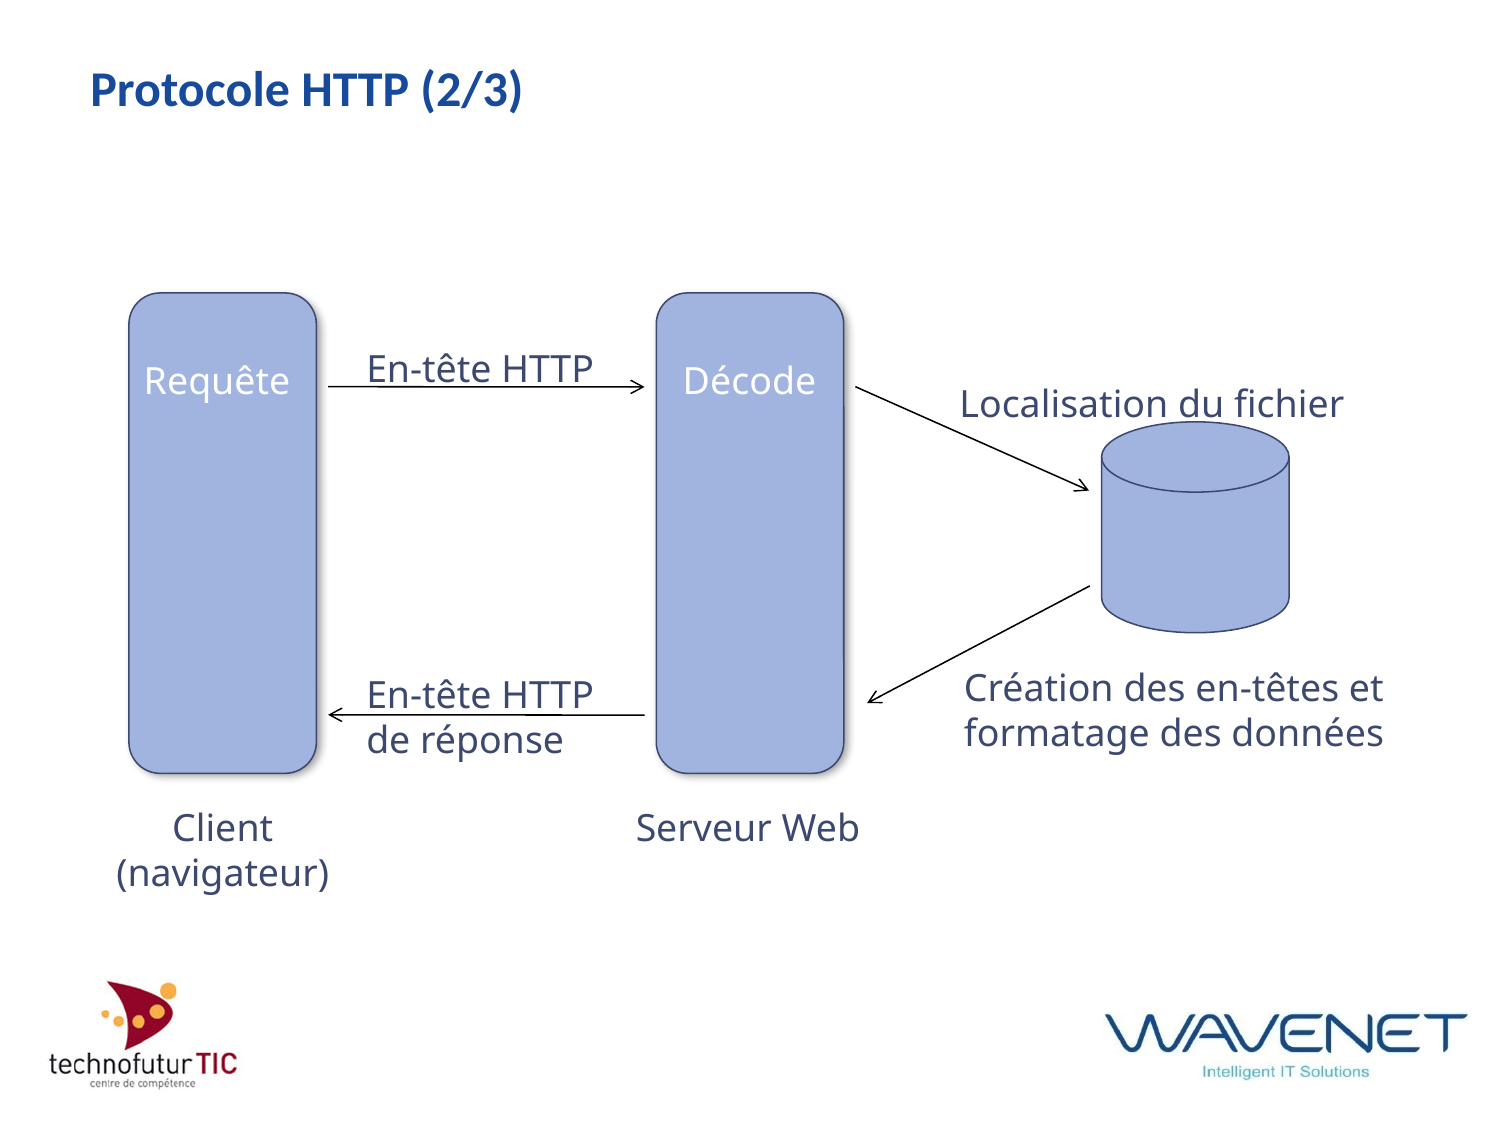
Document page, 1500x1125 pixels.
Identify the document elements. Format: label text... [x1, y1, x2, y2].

picture [1103, 1012, 1469, 1081]
text_box [656, 300, 844, 774]
text_box [128, 410, 317, 774]
text_box [1101, 433, 1290, 633]
text_box En-tête HTTP [351, 281, 633, 386]
text_box Serveur Web [621, 796, 903, 857]
text_box En-tête HTTP de réponse [351, 663, 633, 714]
text_box Décode [667, 292, 868, 410]
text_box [866, 585, 1090, 704]
text_box En-tête HTTP de réponse [351, 716, 633, 769]
text_box Création des en-têtes et formatage des données [949, 656, 1430, 761]
text_box Requête [128, 292, 329, 410]
text_box Localisation du fichier [944, 316, 1370, 433]
text_box En-tête HTTP [351, 388, 633, 398]
picture [41, 970, 245, 1094]
title Protocole HTTP (2/3) [72, 47, 1426, 145]
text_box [855, 386, 1090, 491]
text_box Client (navigateur) [82, 796, 364, 902]
